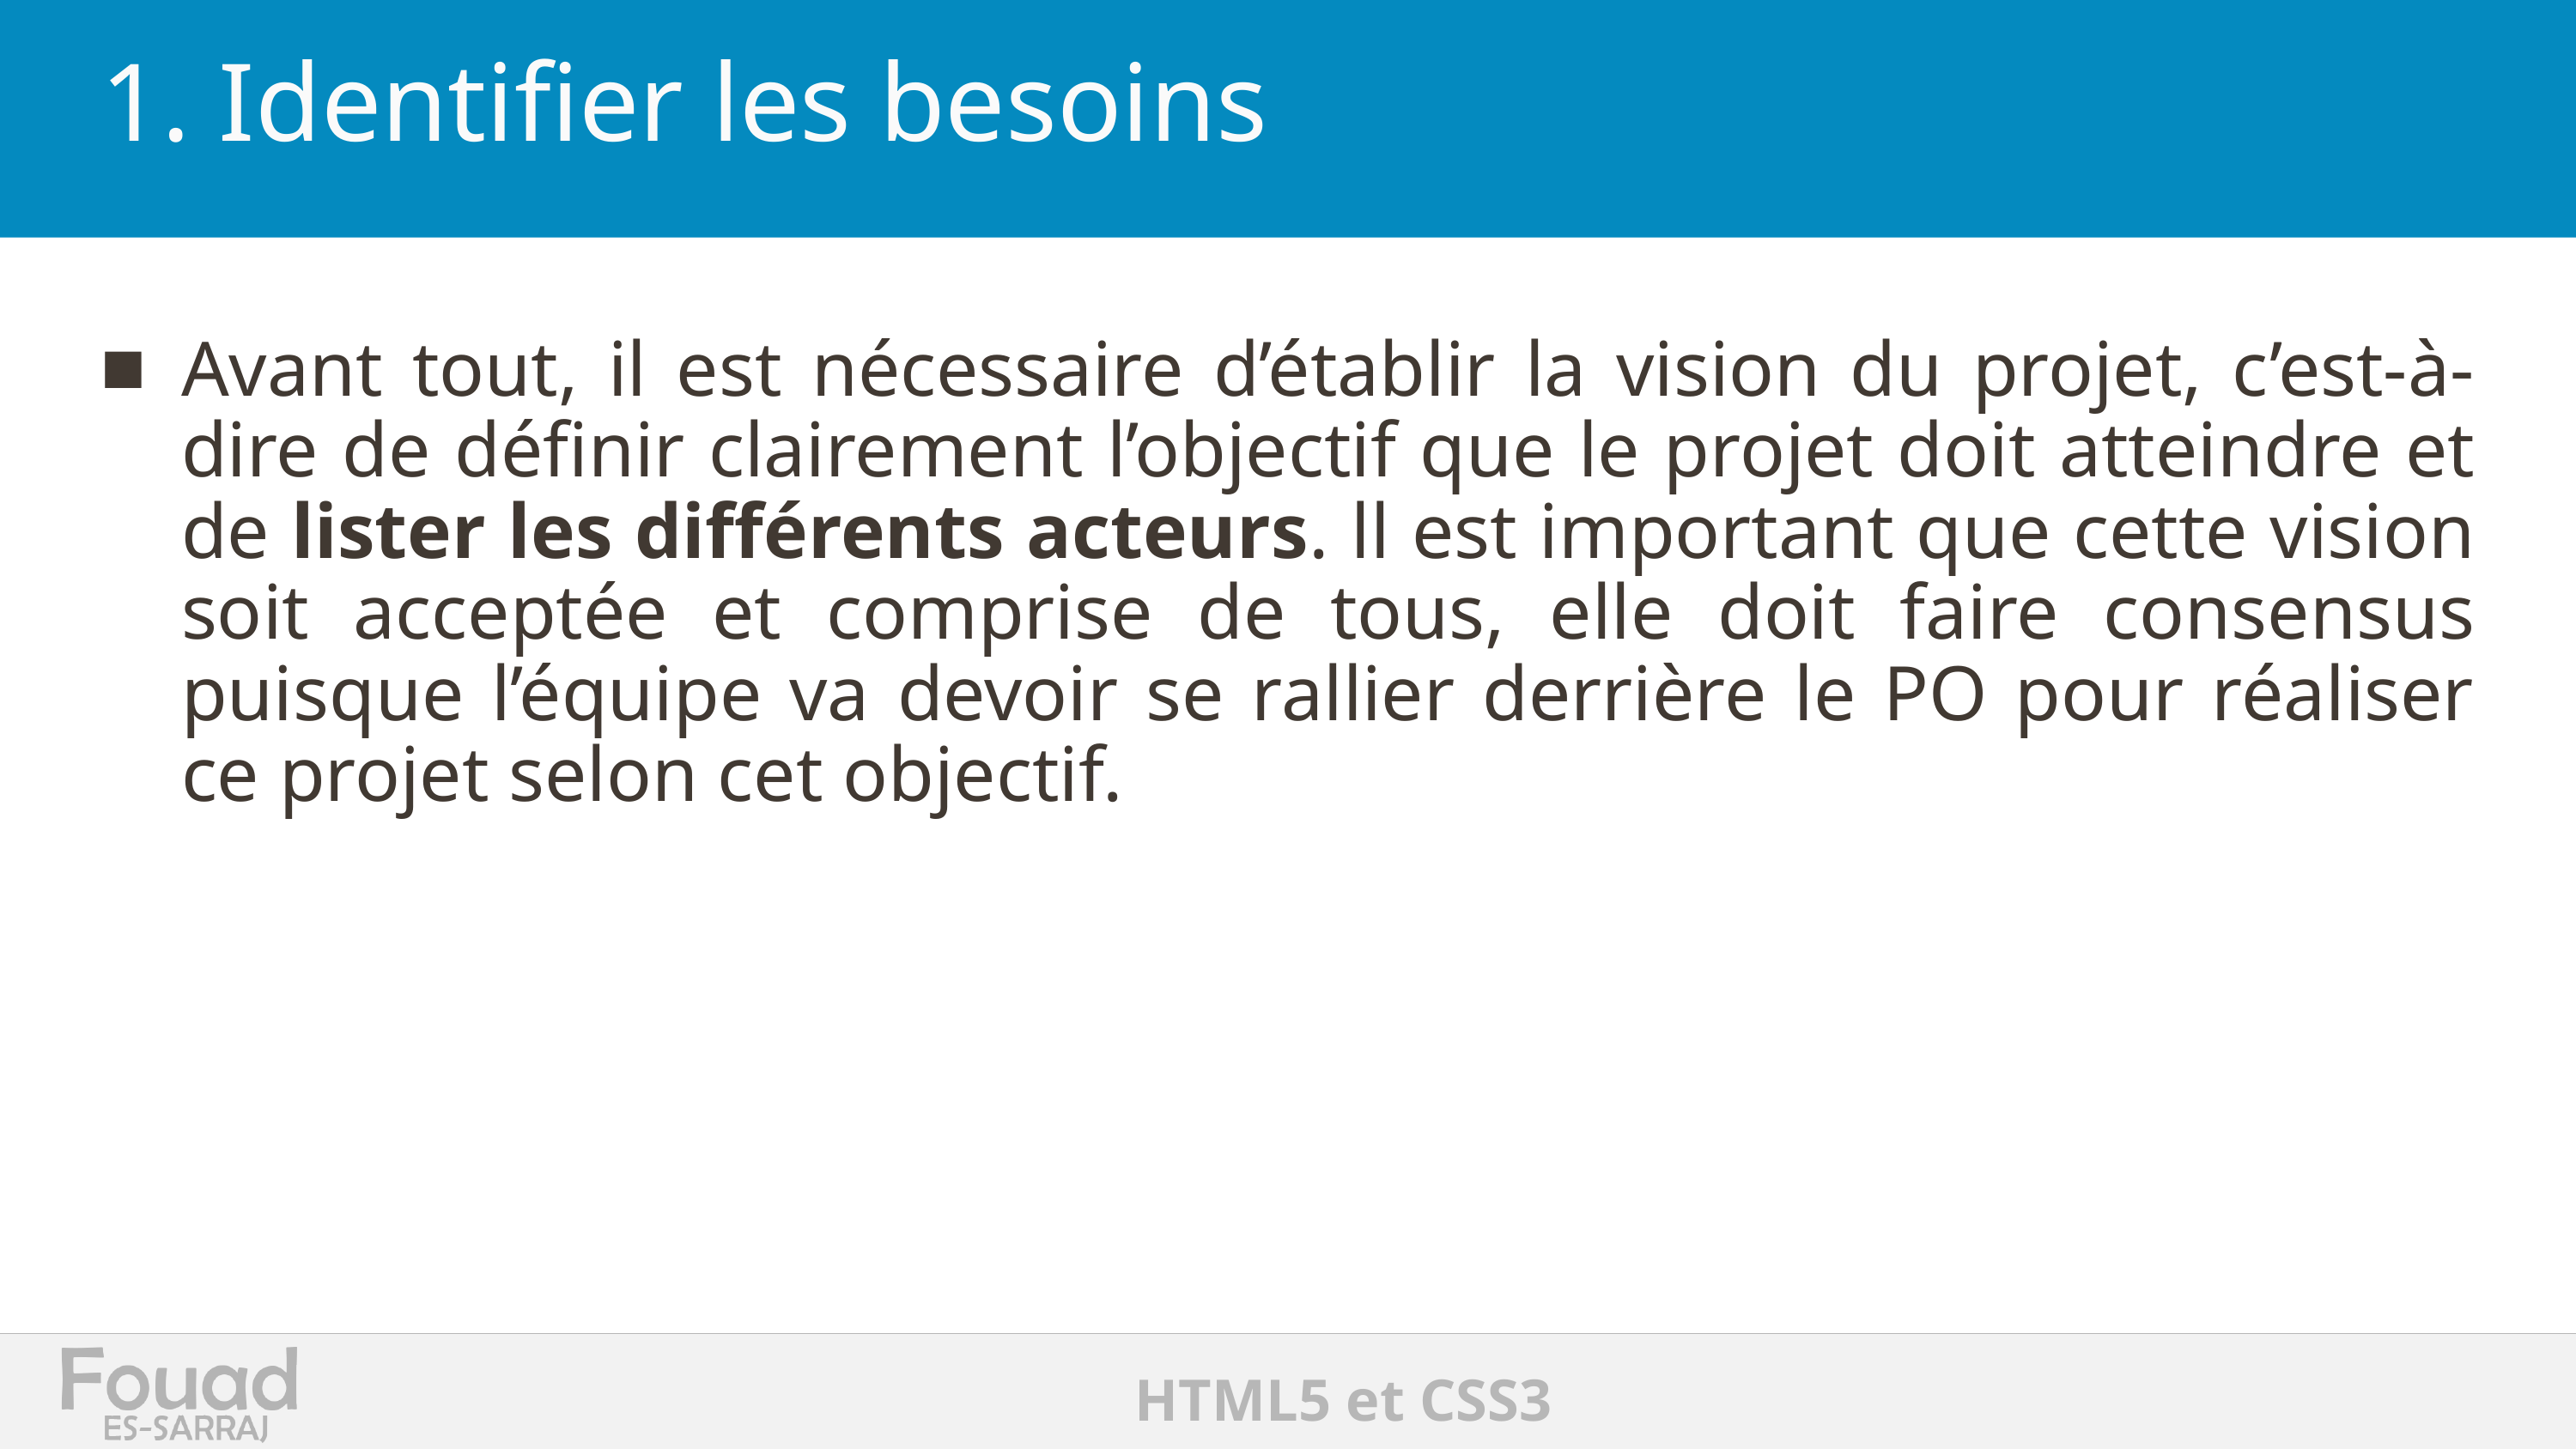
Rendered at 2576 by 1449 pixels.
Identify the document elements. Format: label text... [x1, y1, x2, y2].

picture [59, 1342, 299, 1444]
list Avant tout, il est nécessaire d’établir la vision du projet, c’est-à-dire de définir clairement l’objectif que le projet doit atteindre et de lister les différents acteurs. ll est important que cette vision soit acceptée et comprise de tous, elle doit faire consensus puisque l’équipe va devoir se rallier derrière le PO pour réaliser ce projet selon cet objectif. [88, 324, 2488, 1287]
title 1. Identifier les besoins [88, 35, 2488, 197]
